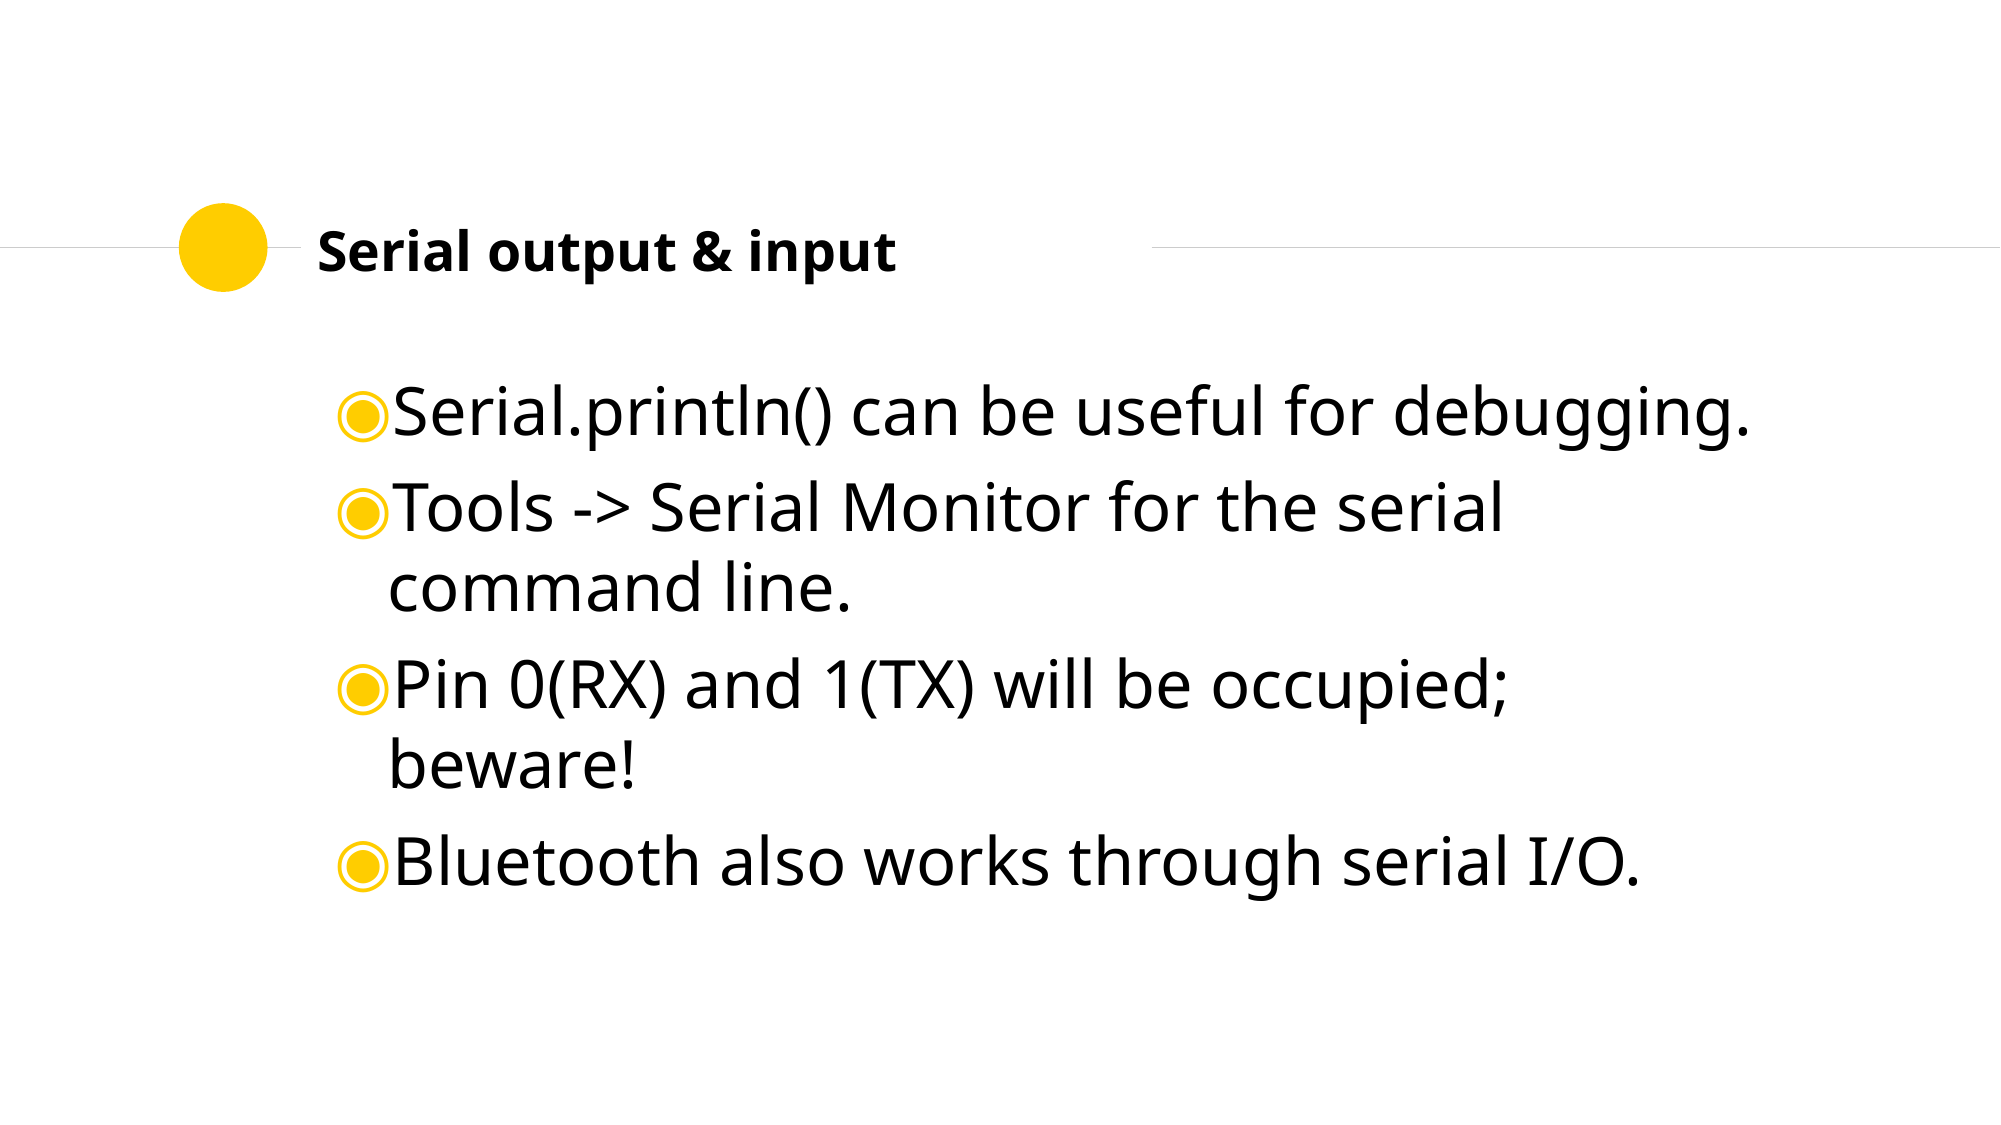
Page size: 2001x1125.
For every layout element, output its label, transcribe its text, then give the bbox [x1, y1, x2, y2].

list Serial.println() can be useful for debugging. Tools -> Serial Monitor for the serial command line. Pin 0(RX) and 1(TX) will be occupied; beware! Bluetooth also works through serial I/O. [302, 353, 1792, 1035]
title Serial output & input [302, 201, 1151, 297]
